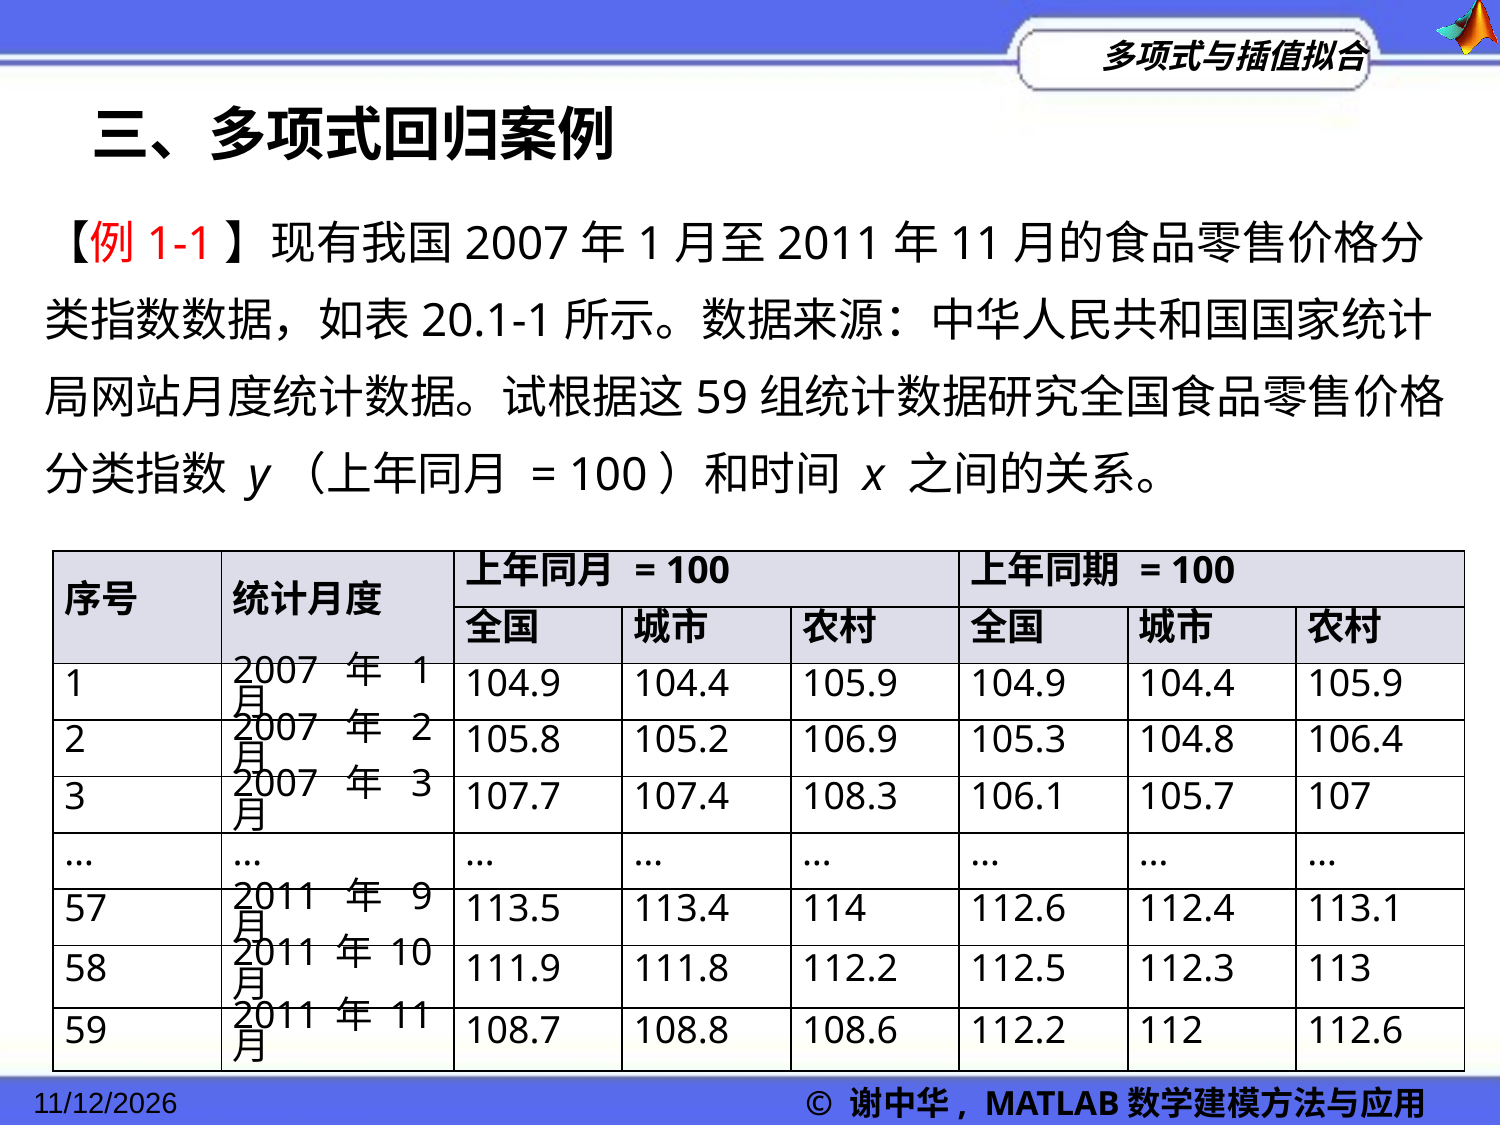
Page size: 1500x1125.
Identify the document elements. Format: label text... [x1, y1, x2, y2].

picture [0, 0, 1500, 1125]
table_cell 112.2 [792, 946, 958, 1007]
table_cell 农村 [792, 608, 958, 663]
table_cell … [960, 834, 1127, 888]
table_cell 112.3 [1129, 946, 1295, 1007]
table_cell 城市 [1129, 608, 1295, 663]
table_cell 104.4 [1129, 664, 1295, 719]
table_header 统计月度 [222, 552, 453, 663]
table_cell 107 [1297, 777, 1464, 832]
table_cell 2007年1月 [222, 664, 453, 719]
table_cell 2011年11月 [222, 1009, 453, 1070]
table_cell 农村 [1297, 608, 1464, 663]
table_cell 57 [54, 890, 221, 945]
table_cell … [1297, 834, 1464, 888]
table_cell 城市 [623, 608, 790, 663]
table_cell 112.5 [960, 946, 1127, 1007]
table_cell 108.3 [792, 777, 958, 832]
table_cell 112.6 [960, 890, 1127, 945]
table_cell … [455, 834, 621, 888]
table_cell 104.8 [1129, 721, 1295, 776]
table_cell 107.4 [623, 777, 790, 832]
footer © 谢中华, MATLAB数学建模方法与应用 [749, 1074, 1483, 1118]
table_cell 106.4 [1297, 721, 1464, 776]
table_cell 112 [1129, 1009, 1295, 1070]
table_cell 108.7 [455, 1009, 621, 1070]
table_cell 112.4 [1129, 890, 1295, 945]
table_cell 3 [54, 777, 221, 832]
table_cell 58 [54, 946, 221, 1007]
table_cell 104.9 [960, 664, 1127, 719]
table_cell 105.9 [792, 664, 958, 719]
table_cell … [792, 834, 958, 888]
table_cell 106.9 [792, 721, 958, 776]
table_cell 105.3 [960, 721, 1127, 776]
table_header 上年同期 = 100 [960, 552, 1464, 606]
table_cell 1 [54, 664, 221, 719]
table_header 序号 [54, 552, 221, 663]
table_cell … [222, 834, 453, 888]
table_cell 113.4 [623, 890, 790, 945]
table_cell 113.1 [1297, 890, 1464, 945]
text_box 【例1-1】现有我国2007年1月至2011年11月的食品零售价格分类指数数据，如表20.1-1所示。数据来源：中华人民共和国国家统计局网站月度统计数据。试根据这59组统计数据研究全国食品零售价格分类指数 y（上年同月 = 100）和时间 x 之间的关系。 [29, 184, 1465, 508]
table_cell 112.2 [960, 1009, 1127, 1070]
table_cell 113.5 [455, 890, 621, 945]
text_box 三、多项式回归案例 [76, 89, 1383, 175]
table_cell 108.6 [792, 1009, 958, 1070]
table_cell 111.9 [455, 946, 621, 1007]
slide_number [17, 1077, 369, 1121]
table_cell 108.8 [623, 1009, 790, 1070]
table_cell 全国 [455, 608, 621, 663]
table_cell 2011年9月 [222, 890, 453, 945]
table_cell 全国 [960, 608, 1127, 663]
table_cell 2007年3月 [222, 777, 453, 832]
table_cell … [1129, 834, 1295, 888]
table_cell 112.6 [1297, 1009, 1464, 1070]
table_cell 105.9 [1297, 664, 1464, 719]
table_cell 107.7 [455, 777, 621, 832]
table_cell 111.8 [623, 946, 790, 1007]
table_cell … [54, 834, 221, 888]
table_cell 113 [1297, 946, 1464, 1007]
table_cell 104.4 [623, 664, 790, 719]
table_cell 105.8 [455, 721, 621, 776]
table_cell 114 [792, 890, 958, 945]
table_cell 2 [54, 721, 221, 776]
table_cell 105.7 [1129, 777, 1295, 832]
table_cell 105.2 [623, 721, 790, 776]
table_cell 104.9 [455, 664, 621, 719]
table_cell 106.1 [960, 777, 1127, 832]
table_cell … [623, 834, 790, 888]
table_cell 2011年10月 [222, 946, 453, 1007]
table_header 上年同月 = 100 [455, 552, 958, 606]
table_cell 59 [54, 1009, 221, 1070]
table_cell 2007年2月 [222, 721, 453, 776]
